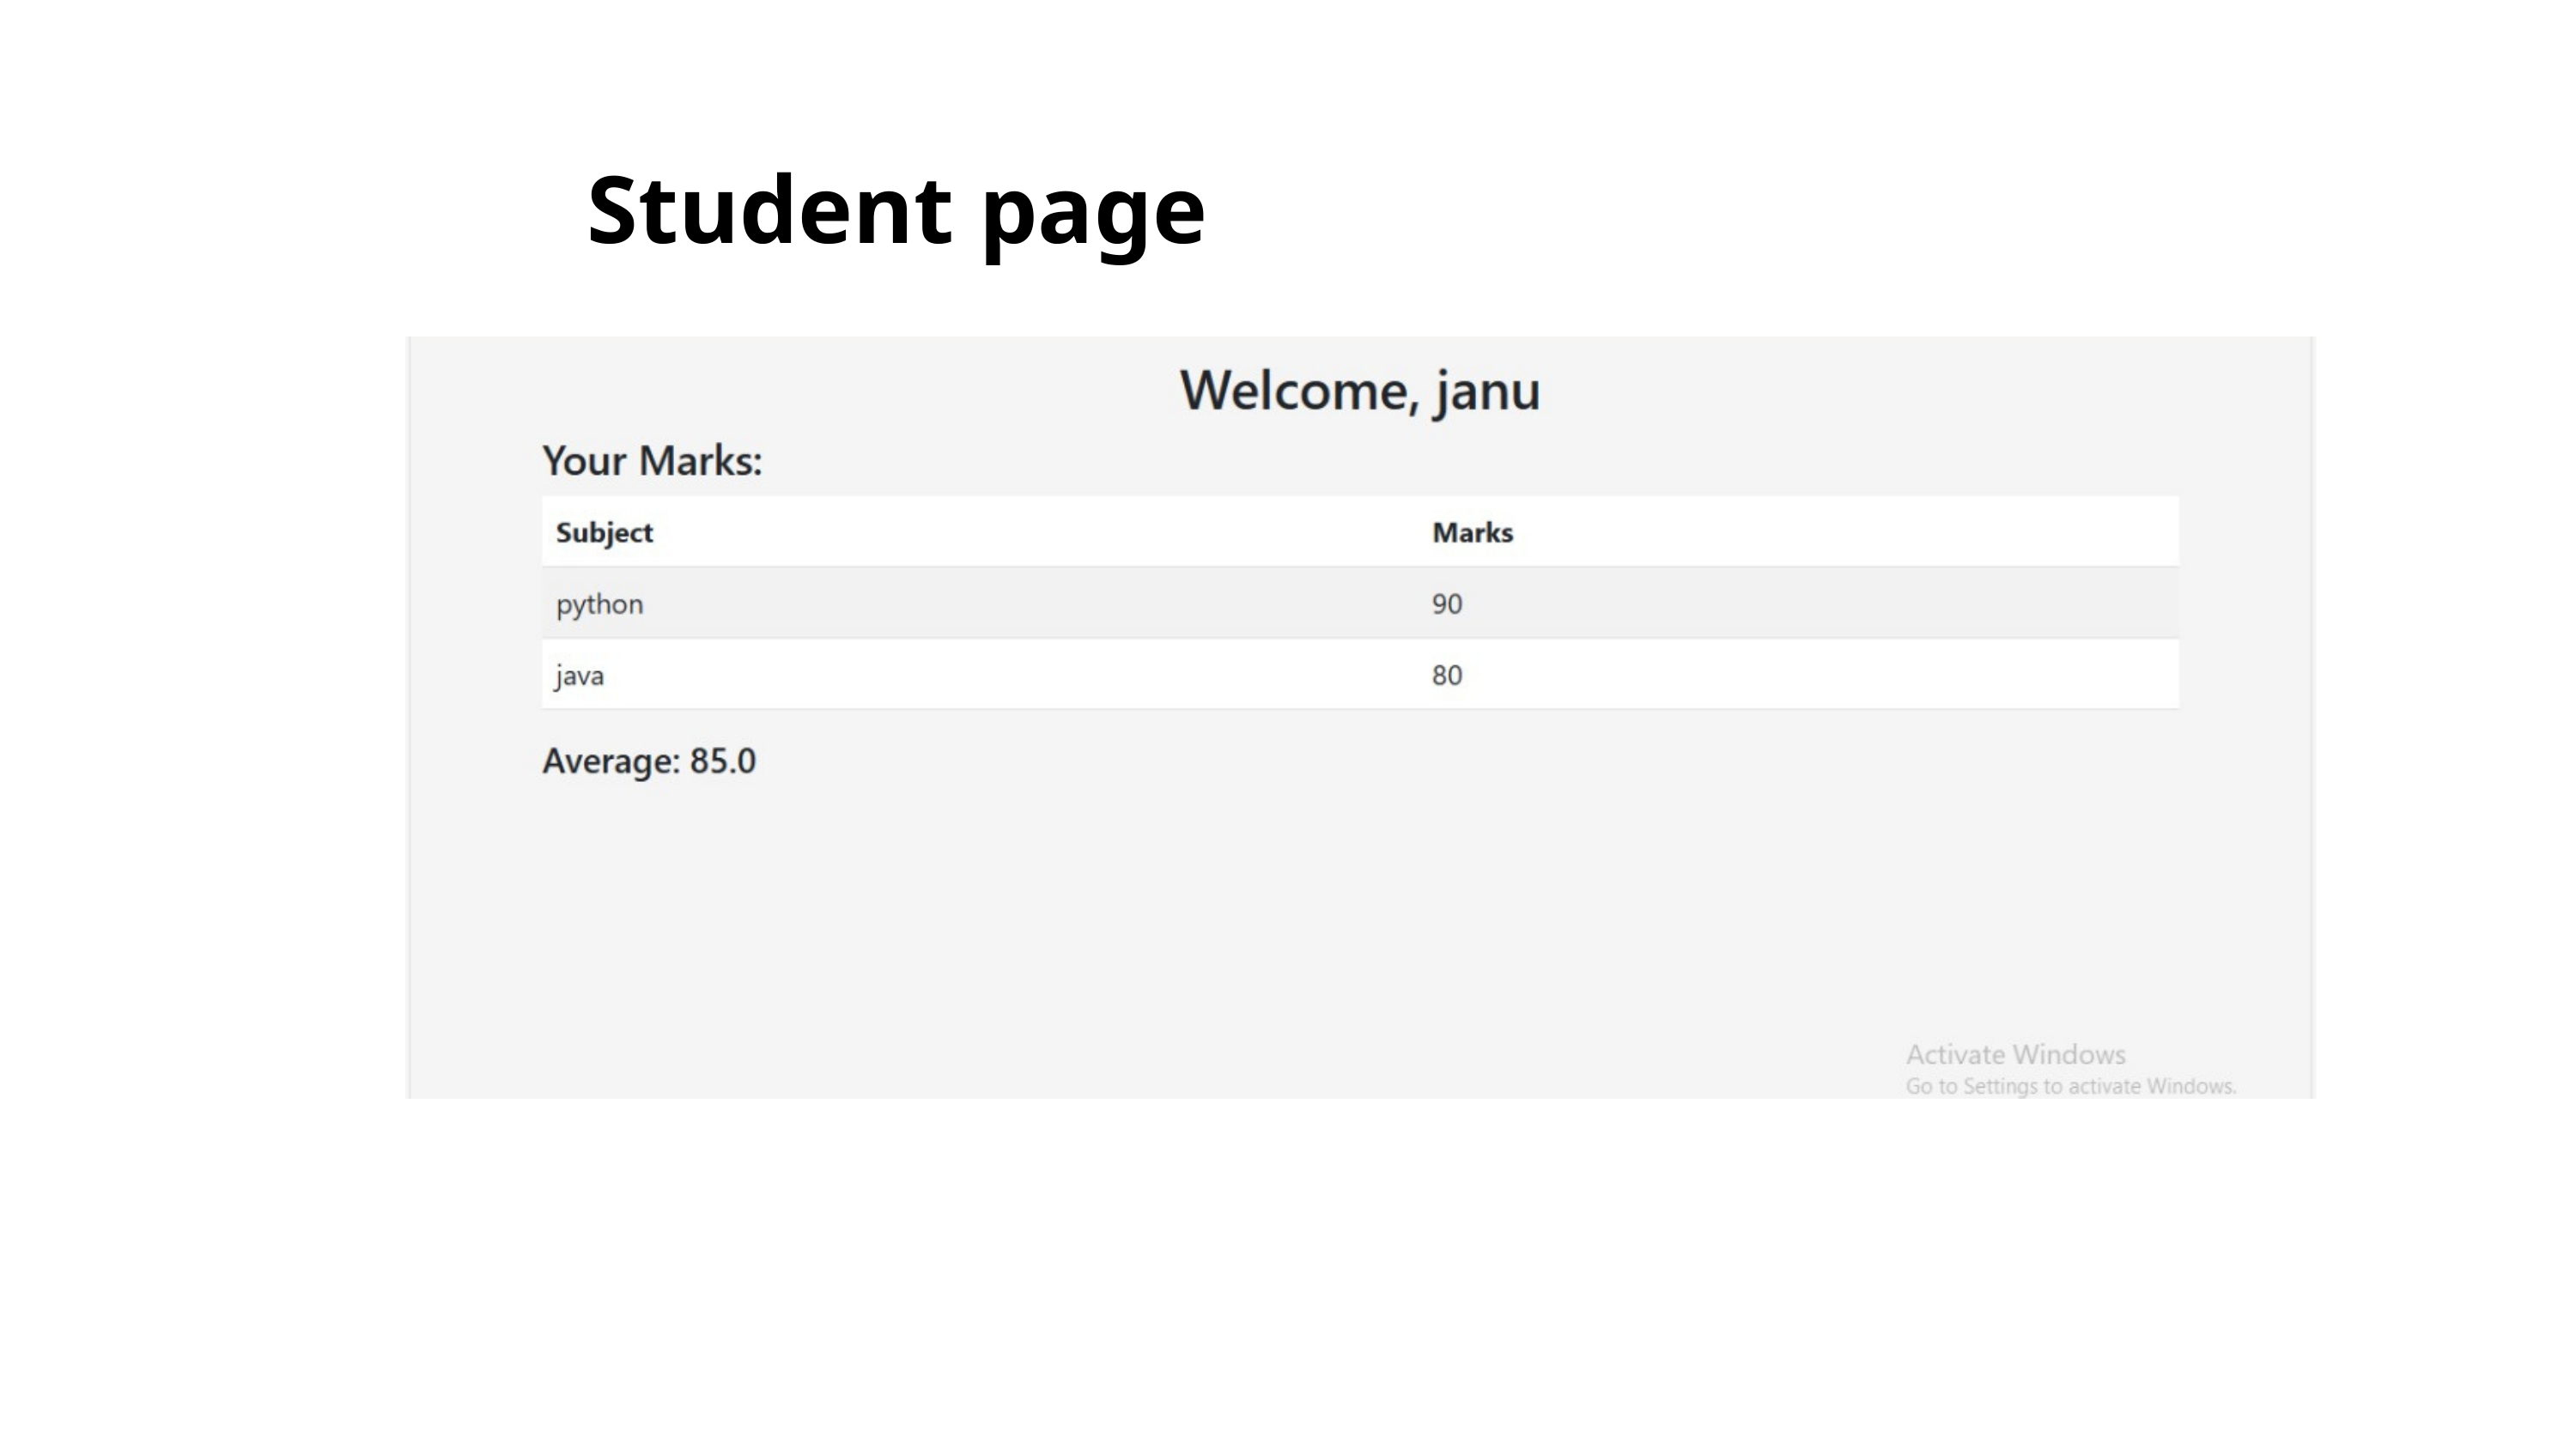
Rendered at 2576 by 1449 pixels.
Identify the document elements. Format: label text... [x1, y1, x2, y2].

text_box Student page [495, 131, 1323, 262]
text_box [405, 336, 2317, 1099]
